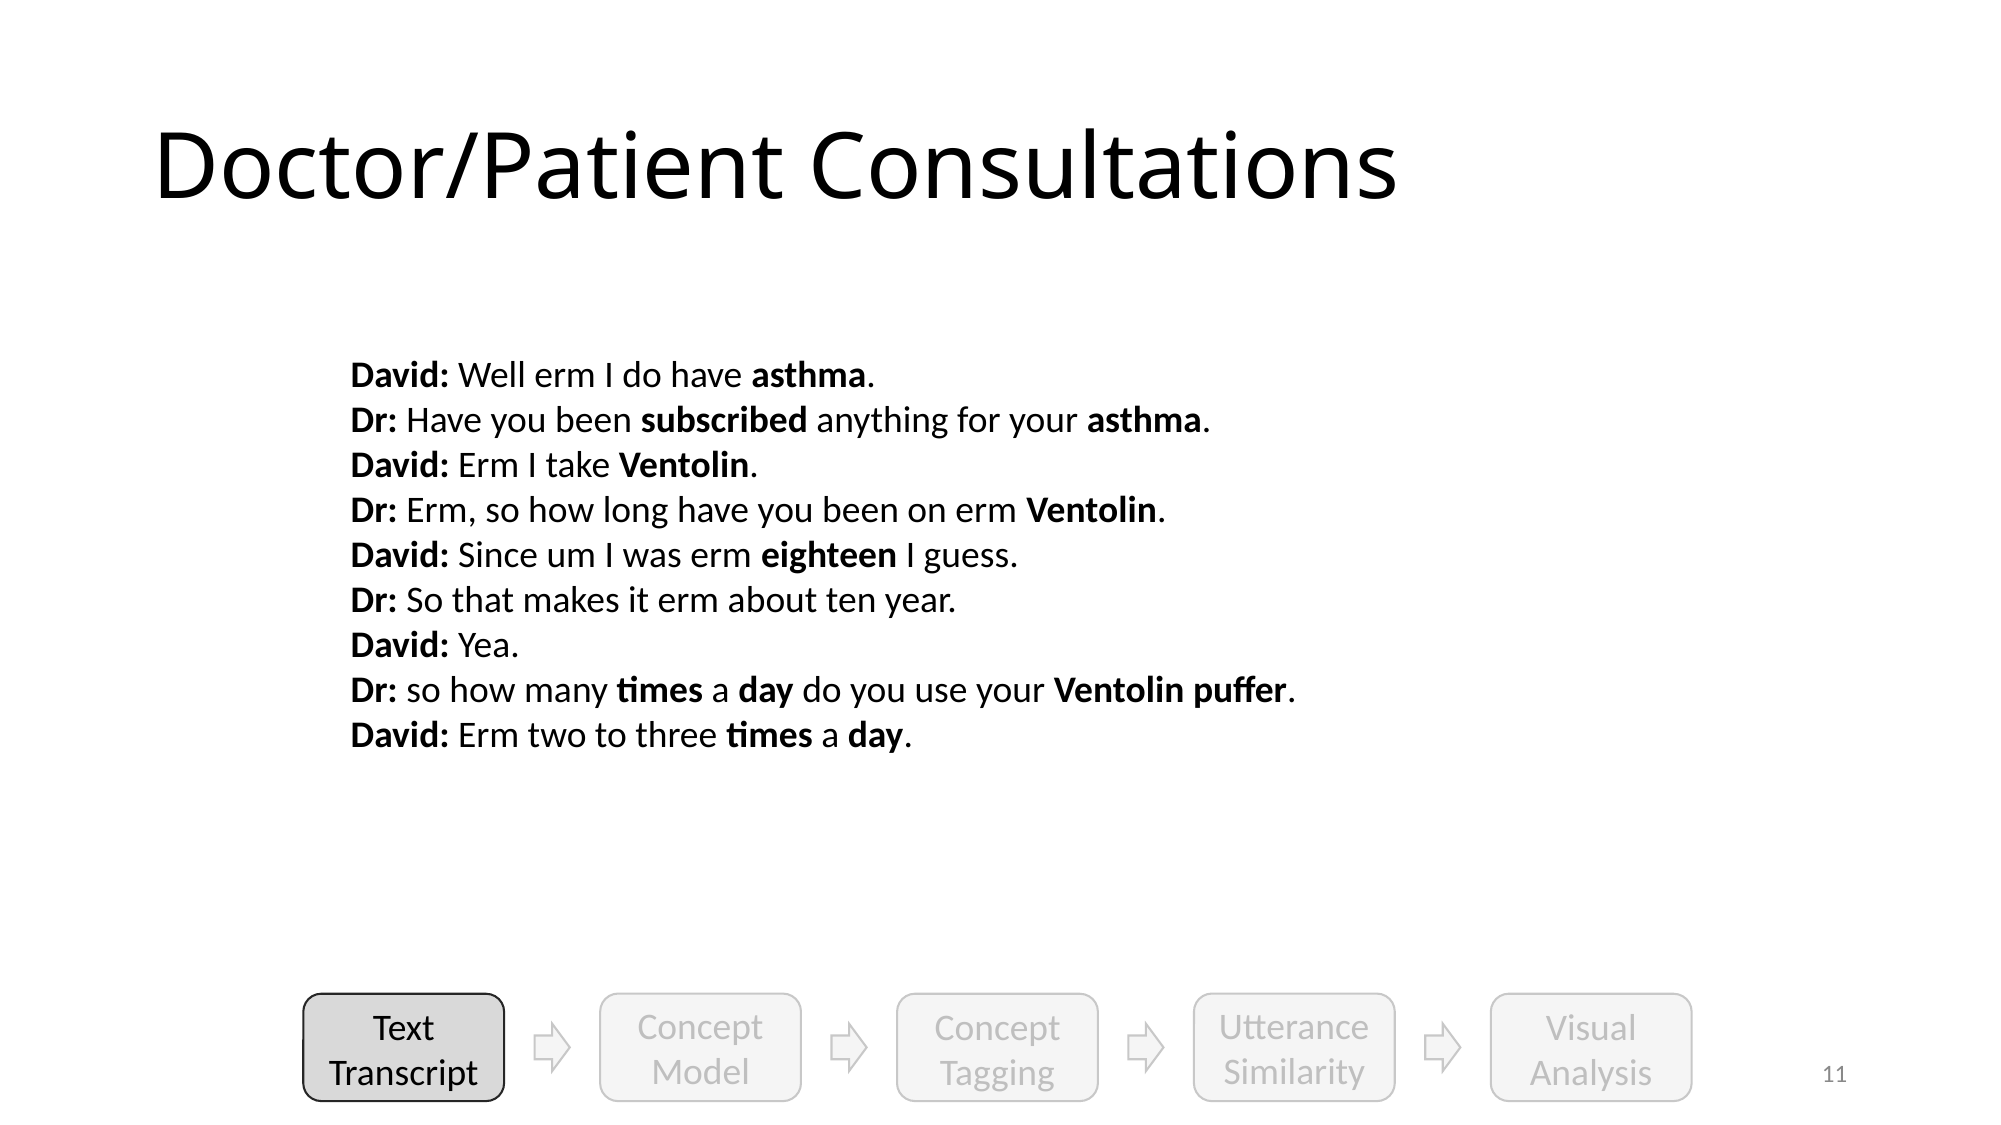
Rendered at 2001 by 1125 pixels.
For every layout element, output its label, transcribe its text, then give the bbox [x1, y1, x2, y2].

text_box David: Well erm I do have asthma. Dr: Have you been subscribed anything for your asthma. David: Erm I take Ventolin. Dr: Erm, so how long have you been on erm Ventolin. David: Since um I was erm eighteen I guess. Dr: So that makes it erm about ten year. David: Yea. Dr: so how many times a day do you use your Ventolin puffer. David: Erm two to three times a day. [335, 343, 1659, 763]
slide_number 11 [1412, 1042, 1863, 1103]
text_box Text Transcript [302, 992, 506, 1103]
text_box [519, 979, 1751, 1125]
title Doctor/Patient Consultations [137, 59, 1863, 278]
